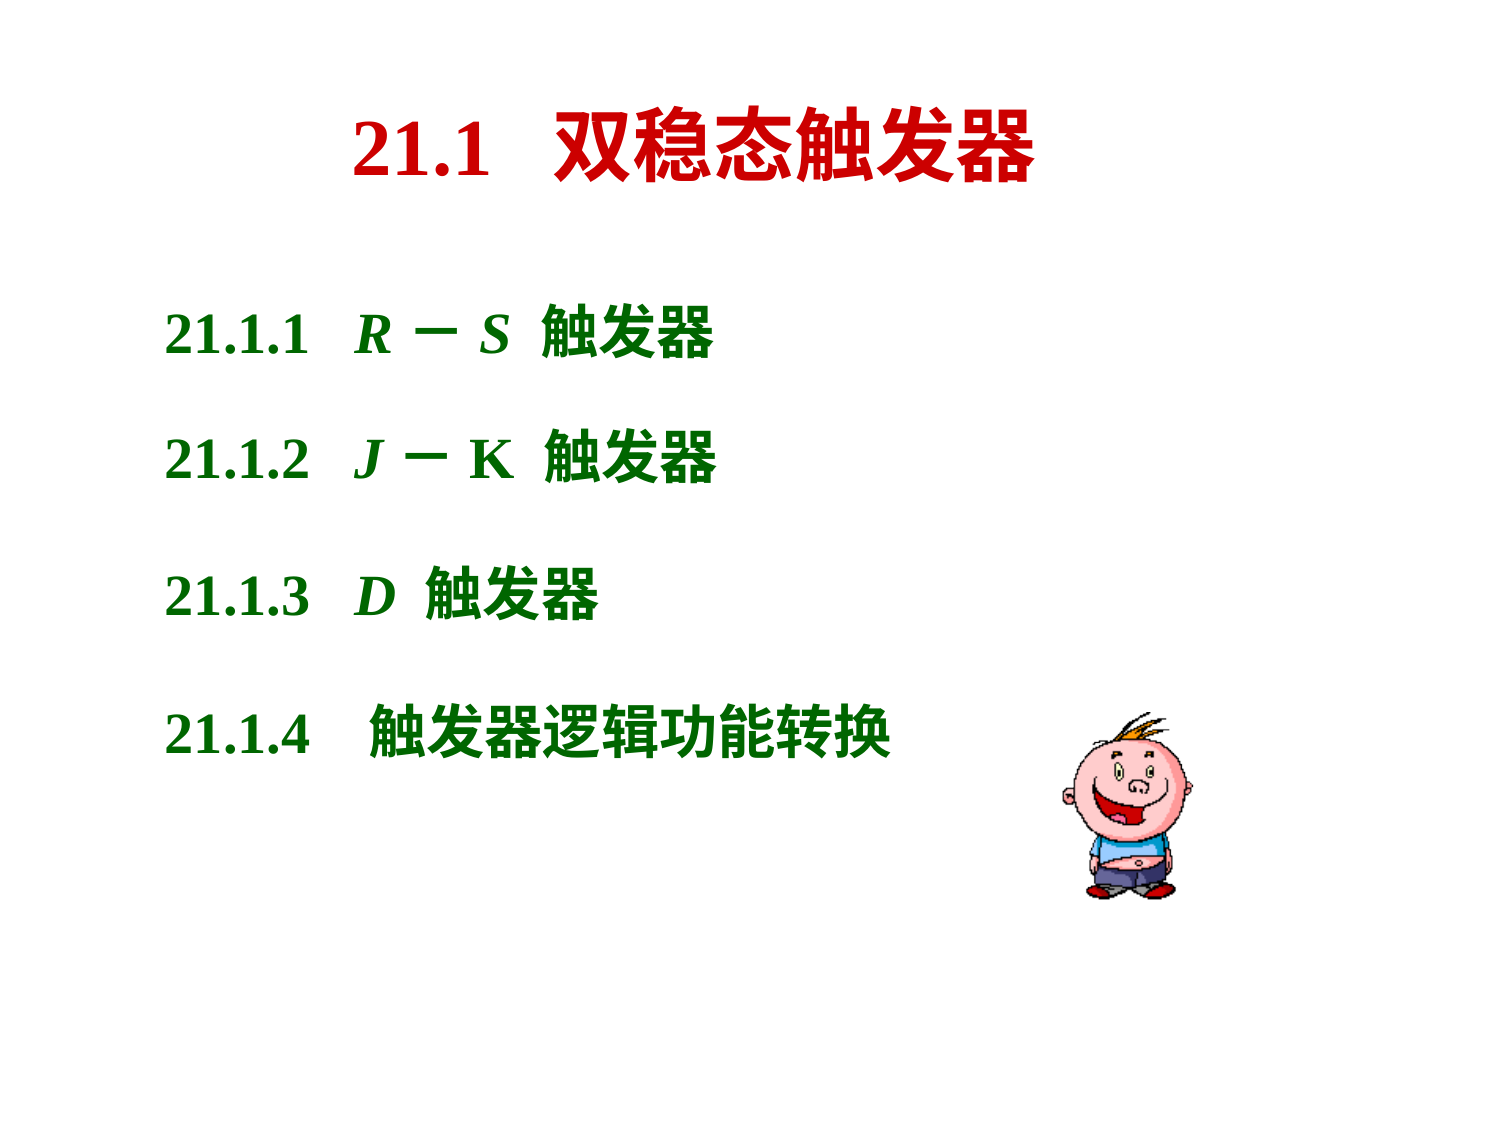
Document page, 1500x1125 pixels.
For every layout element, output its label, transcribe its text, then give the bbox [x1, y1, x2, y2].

picture [1049, 712, 1222, 906]
title 21.1 双稳态触发器 [237, 87, 1150, 200]
text_box 21.1.3 D 触发器 [150, 549, 1175, 675]
text_box 21.1.2 J－K 触发器 [149, 412, 1138, 538]
text_box 21.1.1 R－S 触发器 [150, 287, 950, 413]
text_box 21.1.4 触发器逻辑功能转换 [149, 687, 1200, 838]
